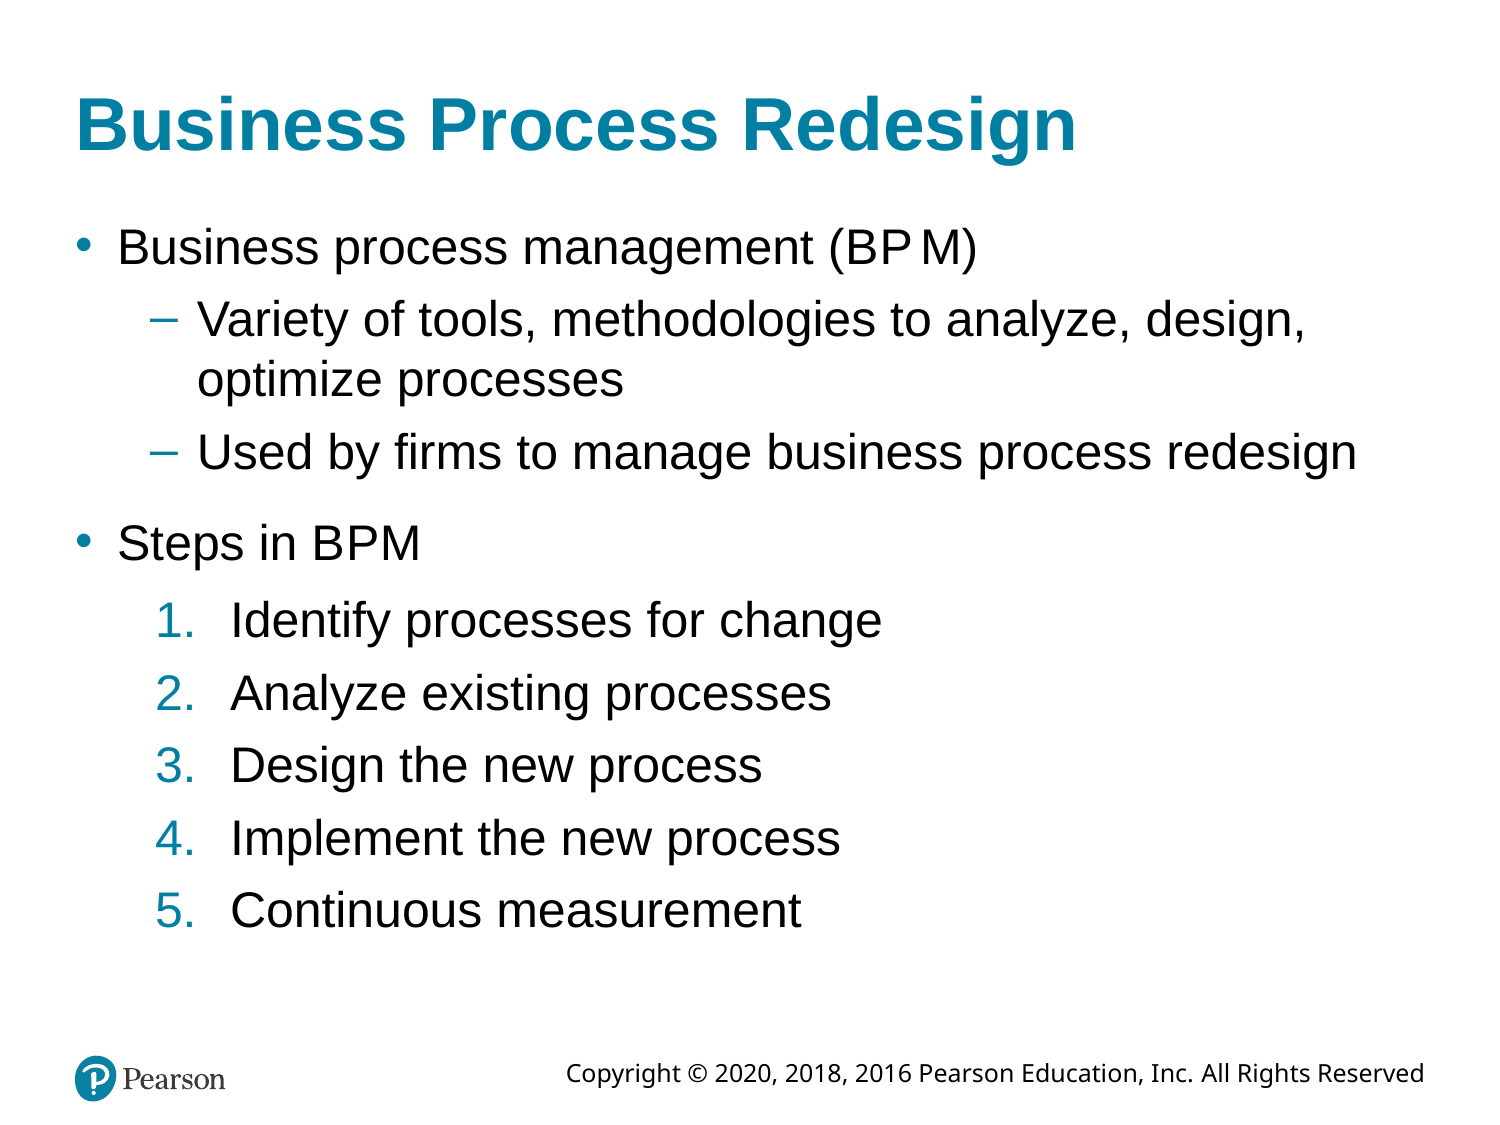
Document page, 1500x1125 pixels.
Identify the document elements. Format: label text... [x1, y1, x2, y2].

list Identify processes for change Analyze existing processes Design the new process Implement the new process Continuous measurement [75, 587, 1425, 943]
list Business process management (B P M) Variety of tools, methodologies to analyze, design, optimize processes Used by firms to manage business process redesign Steps in B P M [75, 214, 1425, 587]
title Business Process Redesign [75, 0, 1425, 166]
